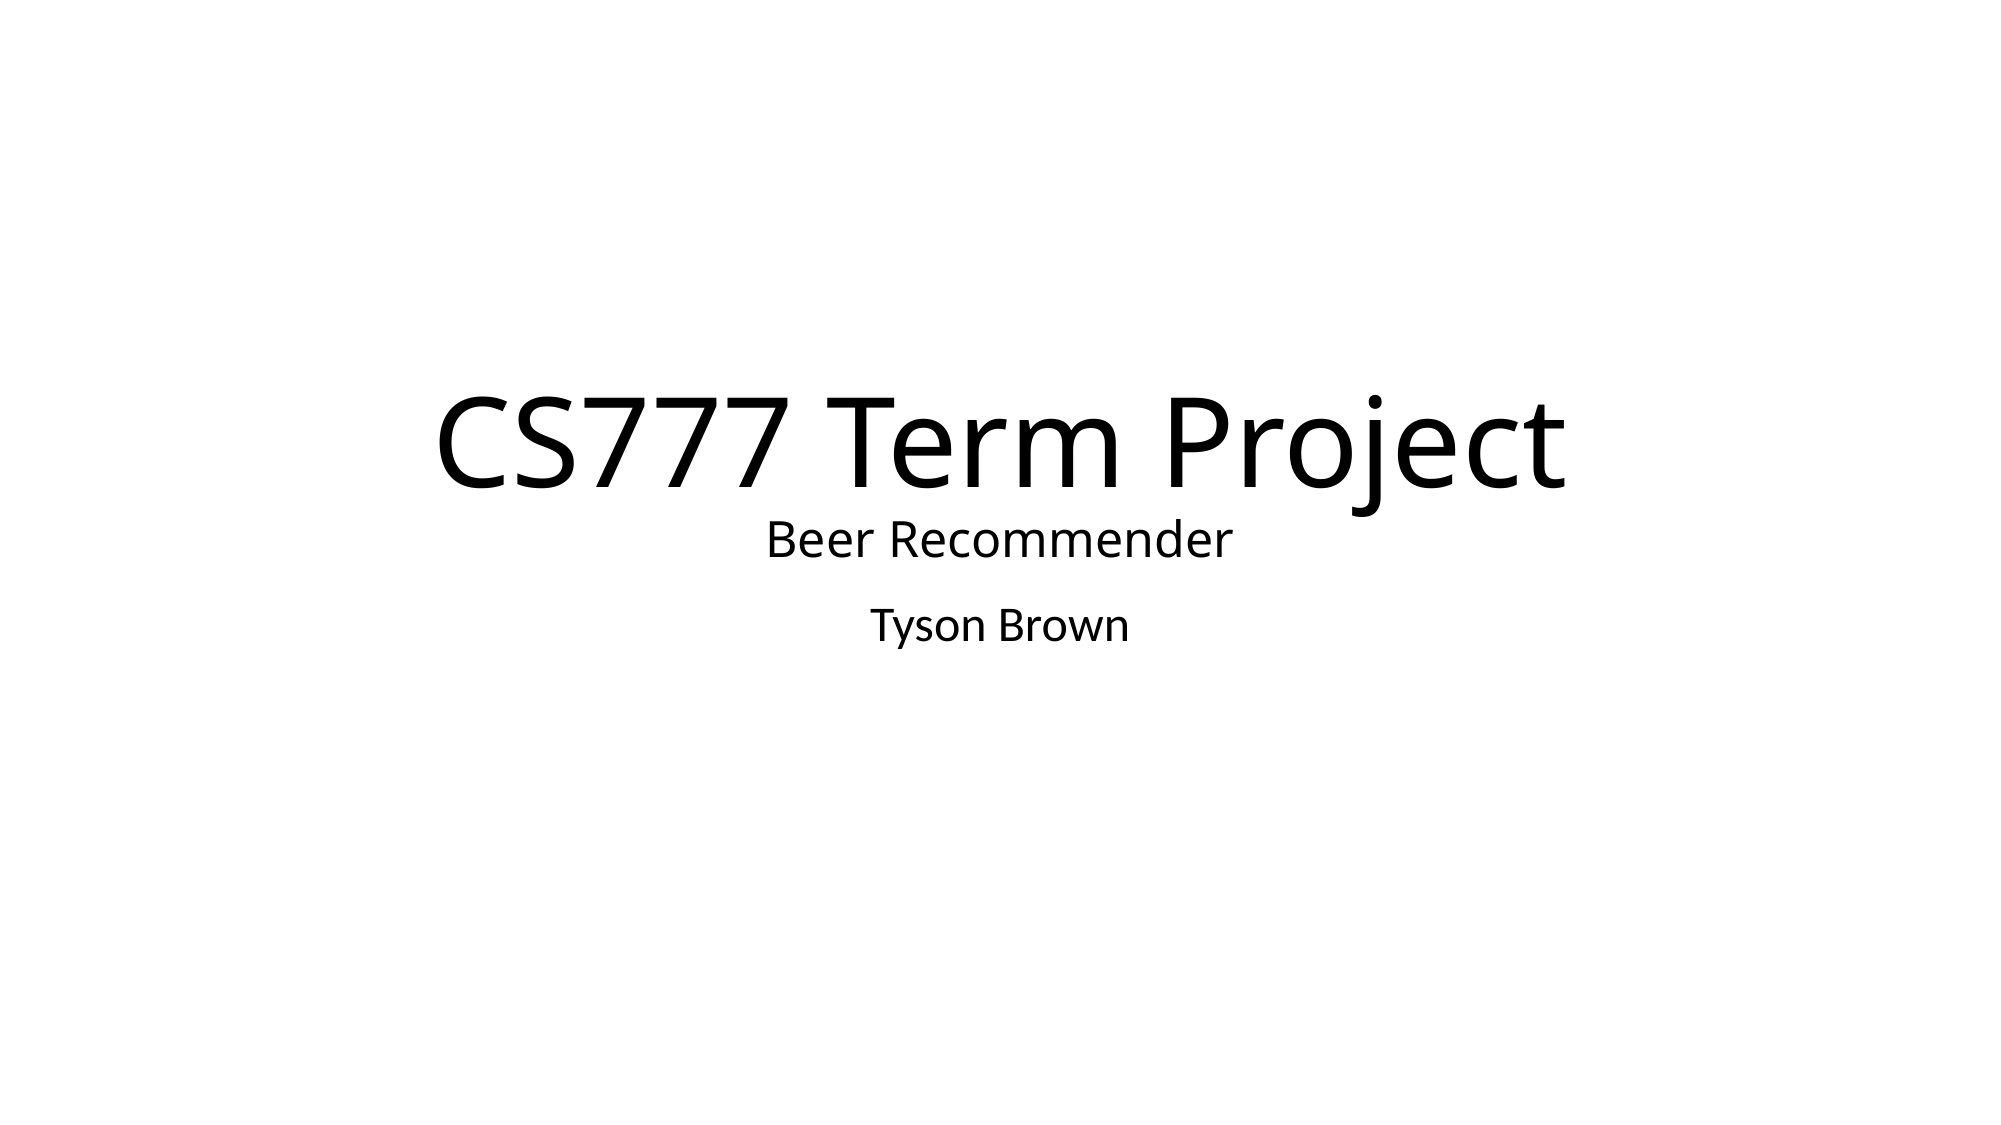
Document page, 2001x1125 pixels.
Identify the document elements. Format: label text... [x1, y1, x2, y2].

subtitle Tyson Brown [249, 590, 1750, 863]
title CS777 Term Project Beer Recommender [249, 184, 1750, 576]
